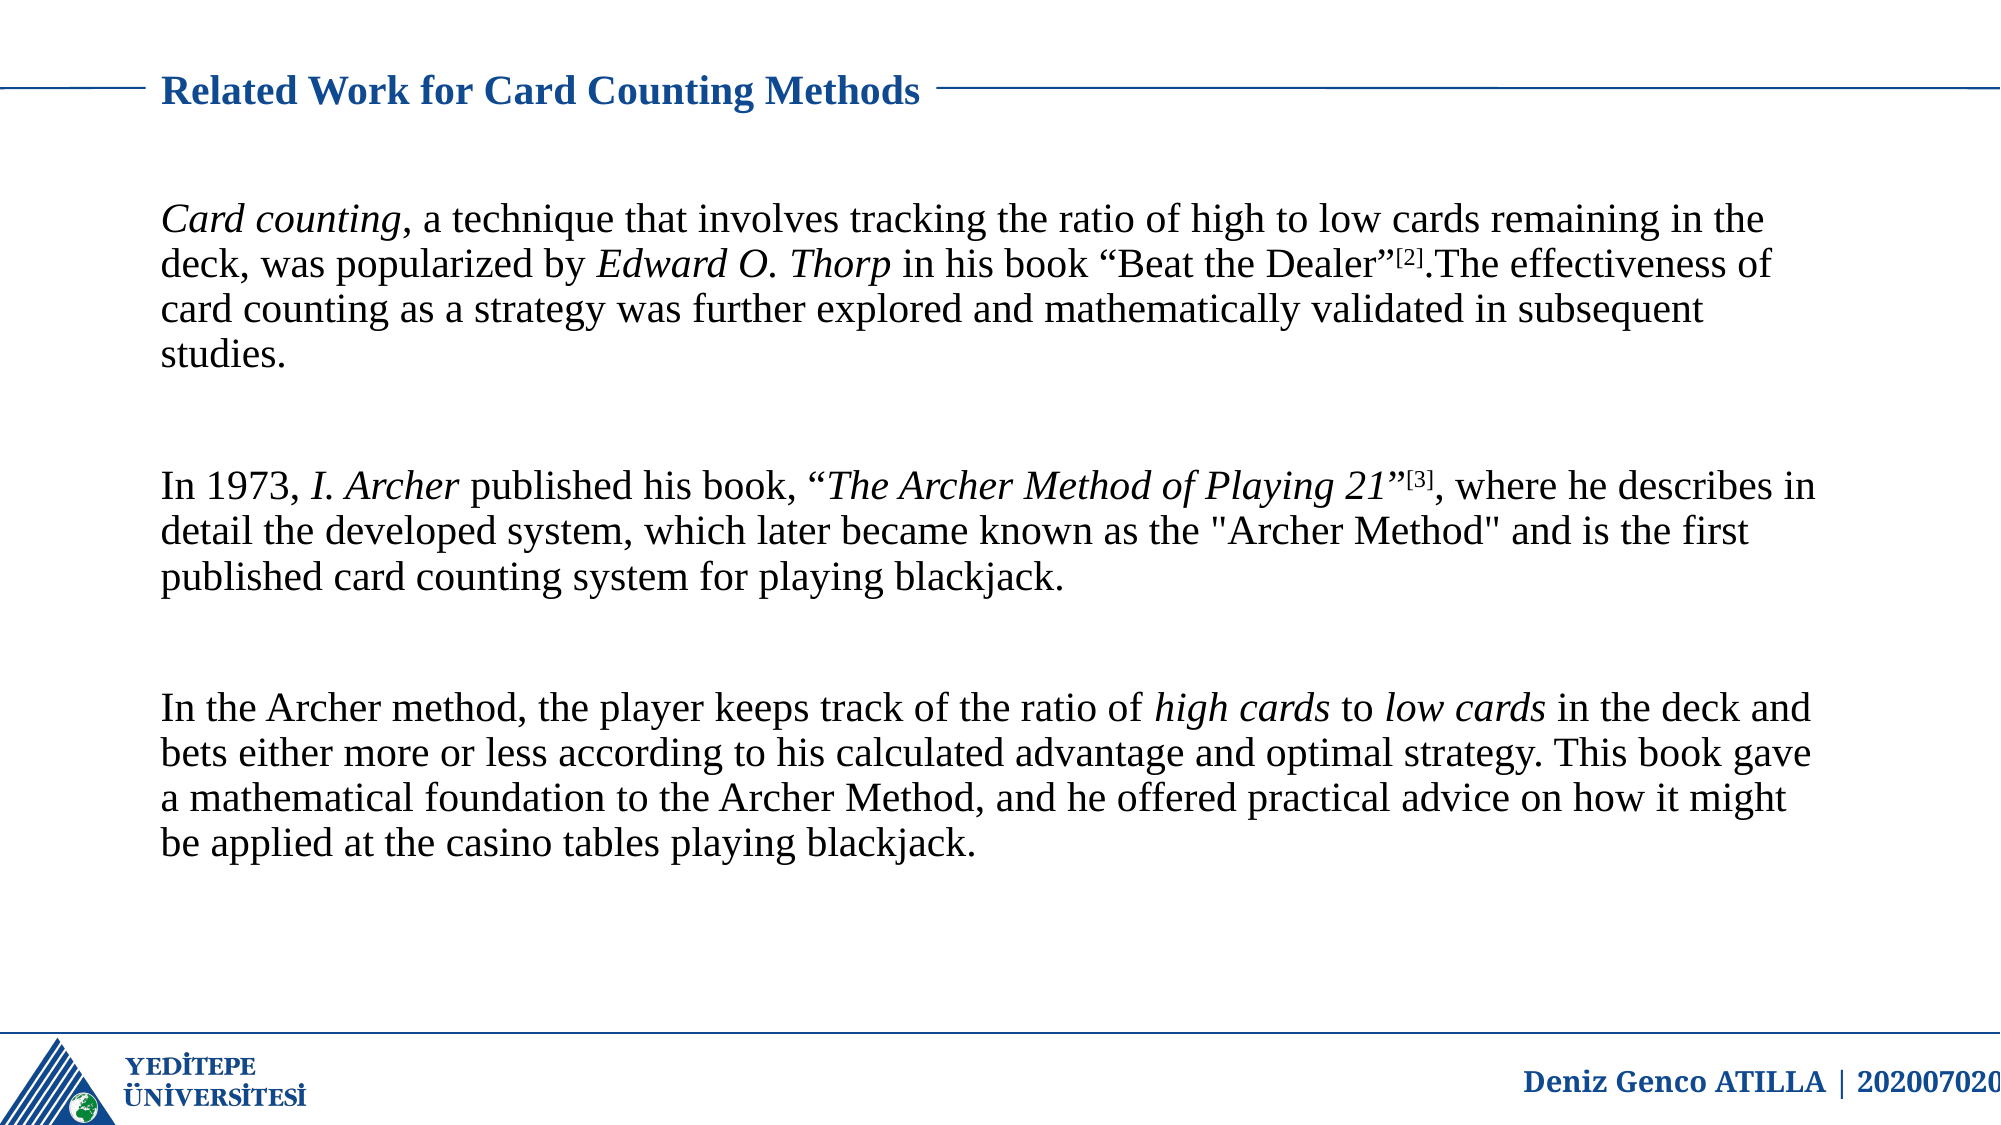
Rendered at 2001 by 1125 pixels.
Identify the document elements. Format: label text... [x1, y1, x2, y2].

picture [0, 1035, 311, 1125]
text_box Related Work for Card Counting Methods [145, 55, 937, 121]
text_box Deniz Genco ATILLA | 20200702098 [1508, 1056, 2000, 1106]
text_box Card counting, a technique that involves tracking the ratio of high to low cards remaining in the deck, was popularized by Edward O. Thorp in his book “Beat the Dealer”[2].The effectiveness of card counting as a strategy was further explored and mathematically validated in subsequent studies. In 1973, I. Archer published his book, “The Archer Method of Playing 21”[3], where he describes in detail the developed system, which later became known as the "Archer Method" and is the first published card counting system for playing blackjack. In the Archer method, the player keeps track of the ratio of high cards to low cards in the deck and bets either more or less according to his calculated advantage and optimal strategy. This book gave a mathematical foundation to the Archer Method, and he offered practical advice on how it might be applied at the casino tables playing blackjack. [145, 189, 1843, 963]
